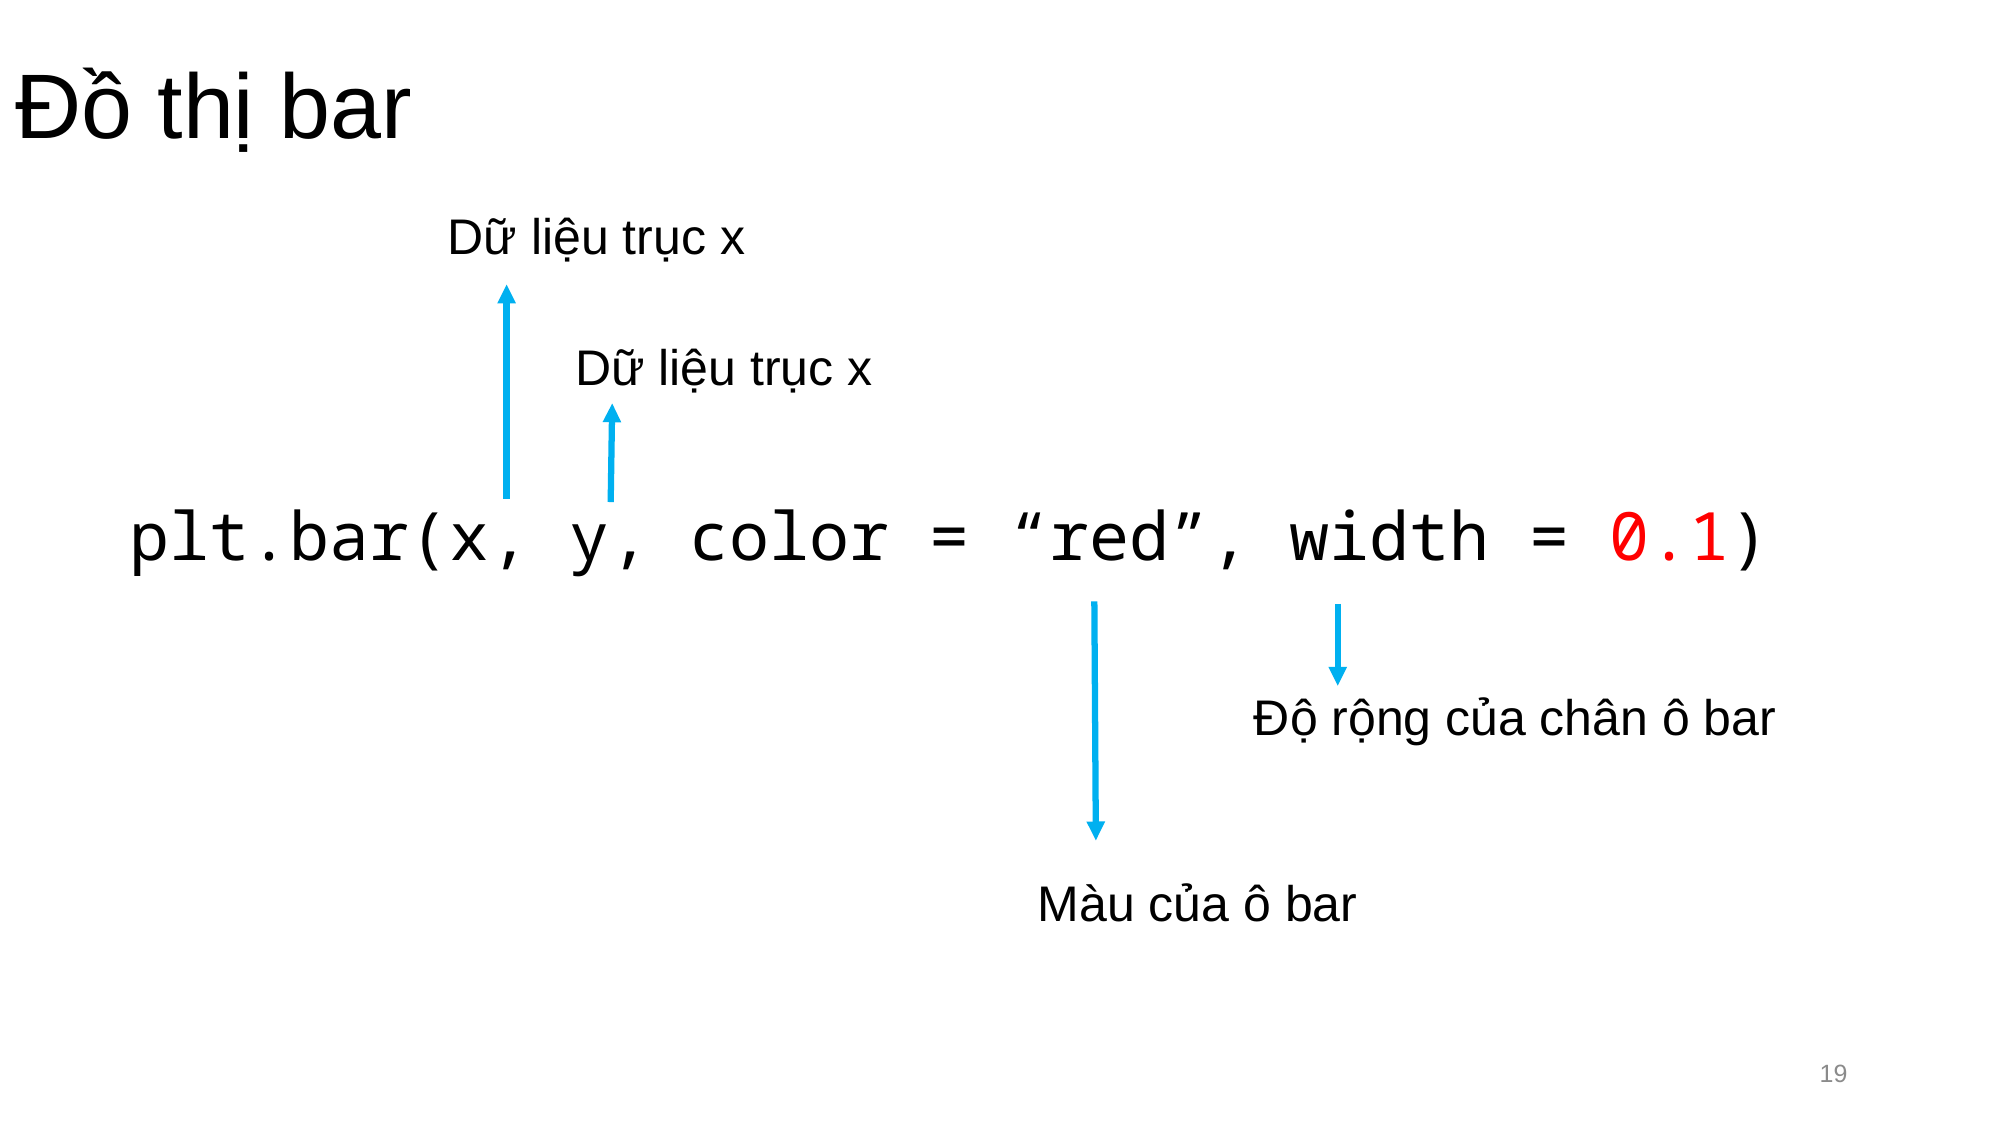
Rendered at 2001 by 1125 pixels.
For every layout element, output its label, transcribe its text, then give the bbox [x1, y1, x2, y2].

text_box Độ rộng của chân ô bar [1239, 678, 1843, 753]
text_box Dữ liệu trục x [560, 327, 1164, 403]
text_box plt.bar(x, y, color = “red”, width = 0.1) [114, 486, 1785, 581]
slide_number 19 [1412, 1042, 1863, 1103]
title Đồ thị bar [0, 0, 2000, 218]
text_box Dữ liệu trục x [433, 196, 1037, 272]
text_box Màu của ô bar [1022, 864, 1626, 939]
